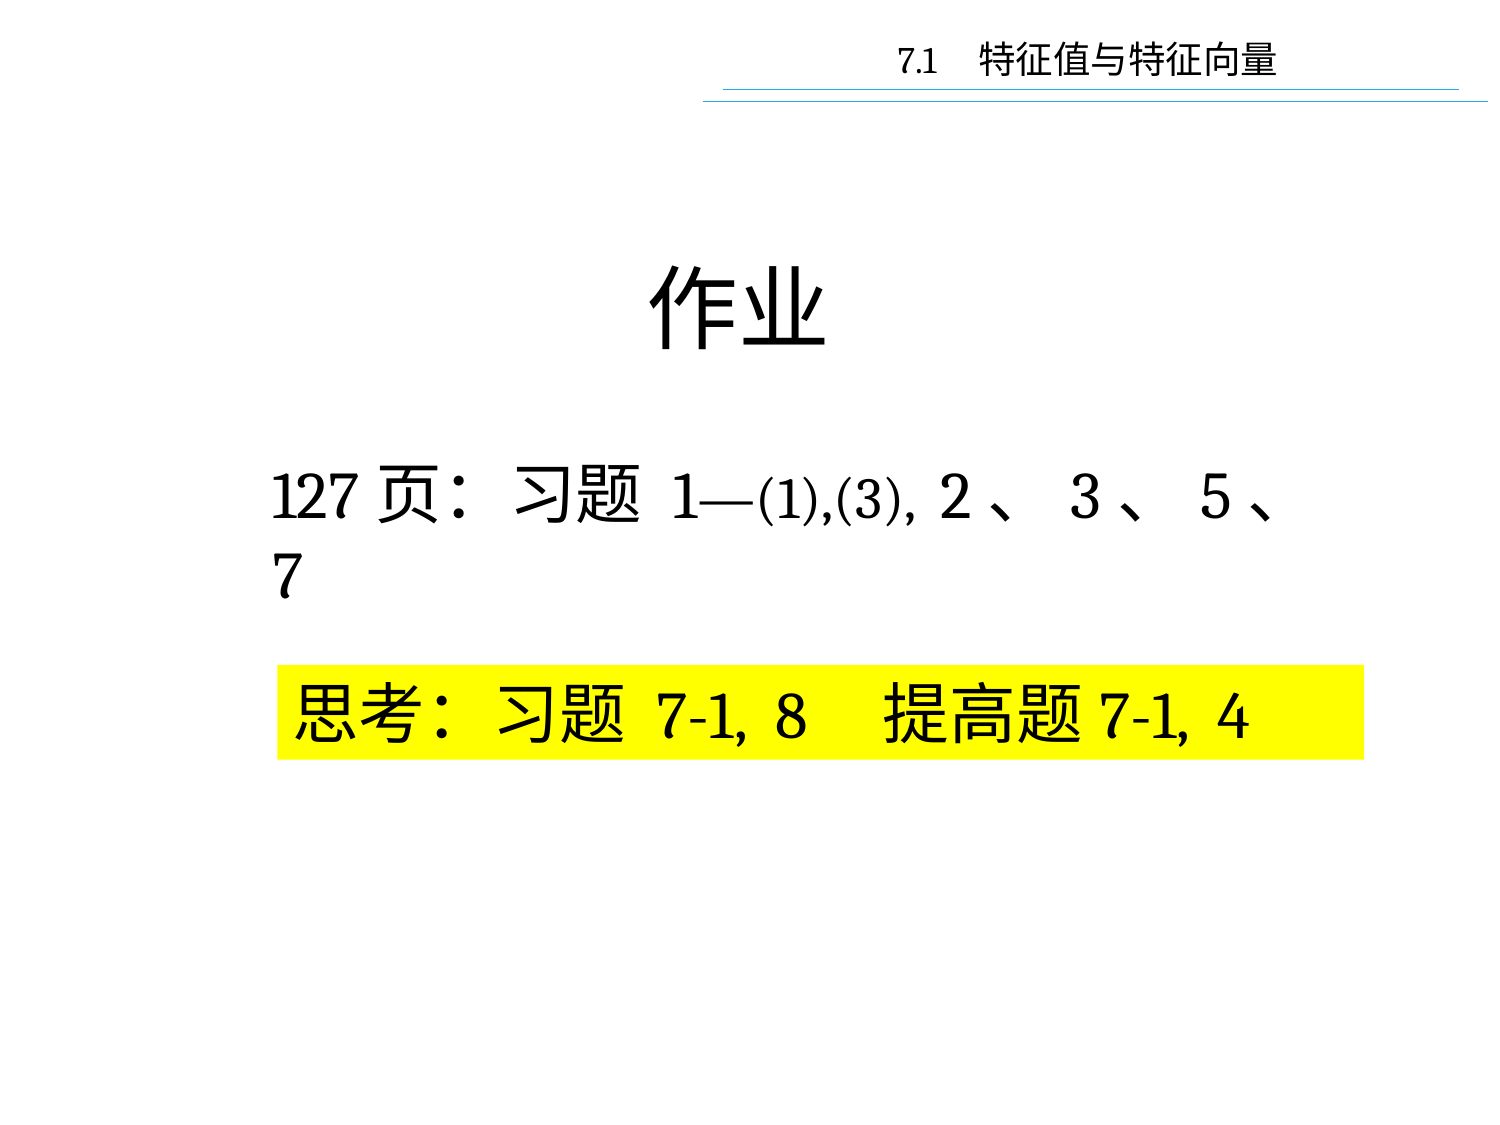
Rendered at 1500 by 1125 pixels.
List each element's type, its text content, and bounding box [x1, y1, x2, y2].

text_box 思考：习题 7-1, 8 提高题7-1, 4 [277, 664, 1365, 760]
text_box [702, 28, 1489, 102]
text_box 作业 [631, 243, 890, 369]
text_box 127页：习题 1—(1),(3), 2、3、5、7 [257, 444, 1345, 620]
